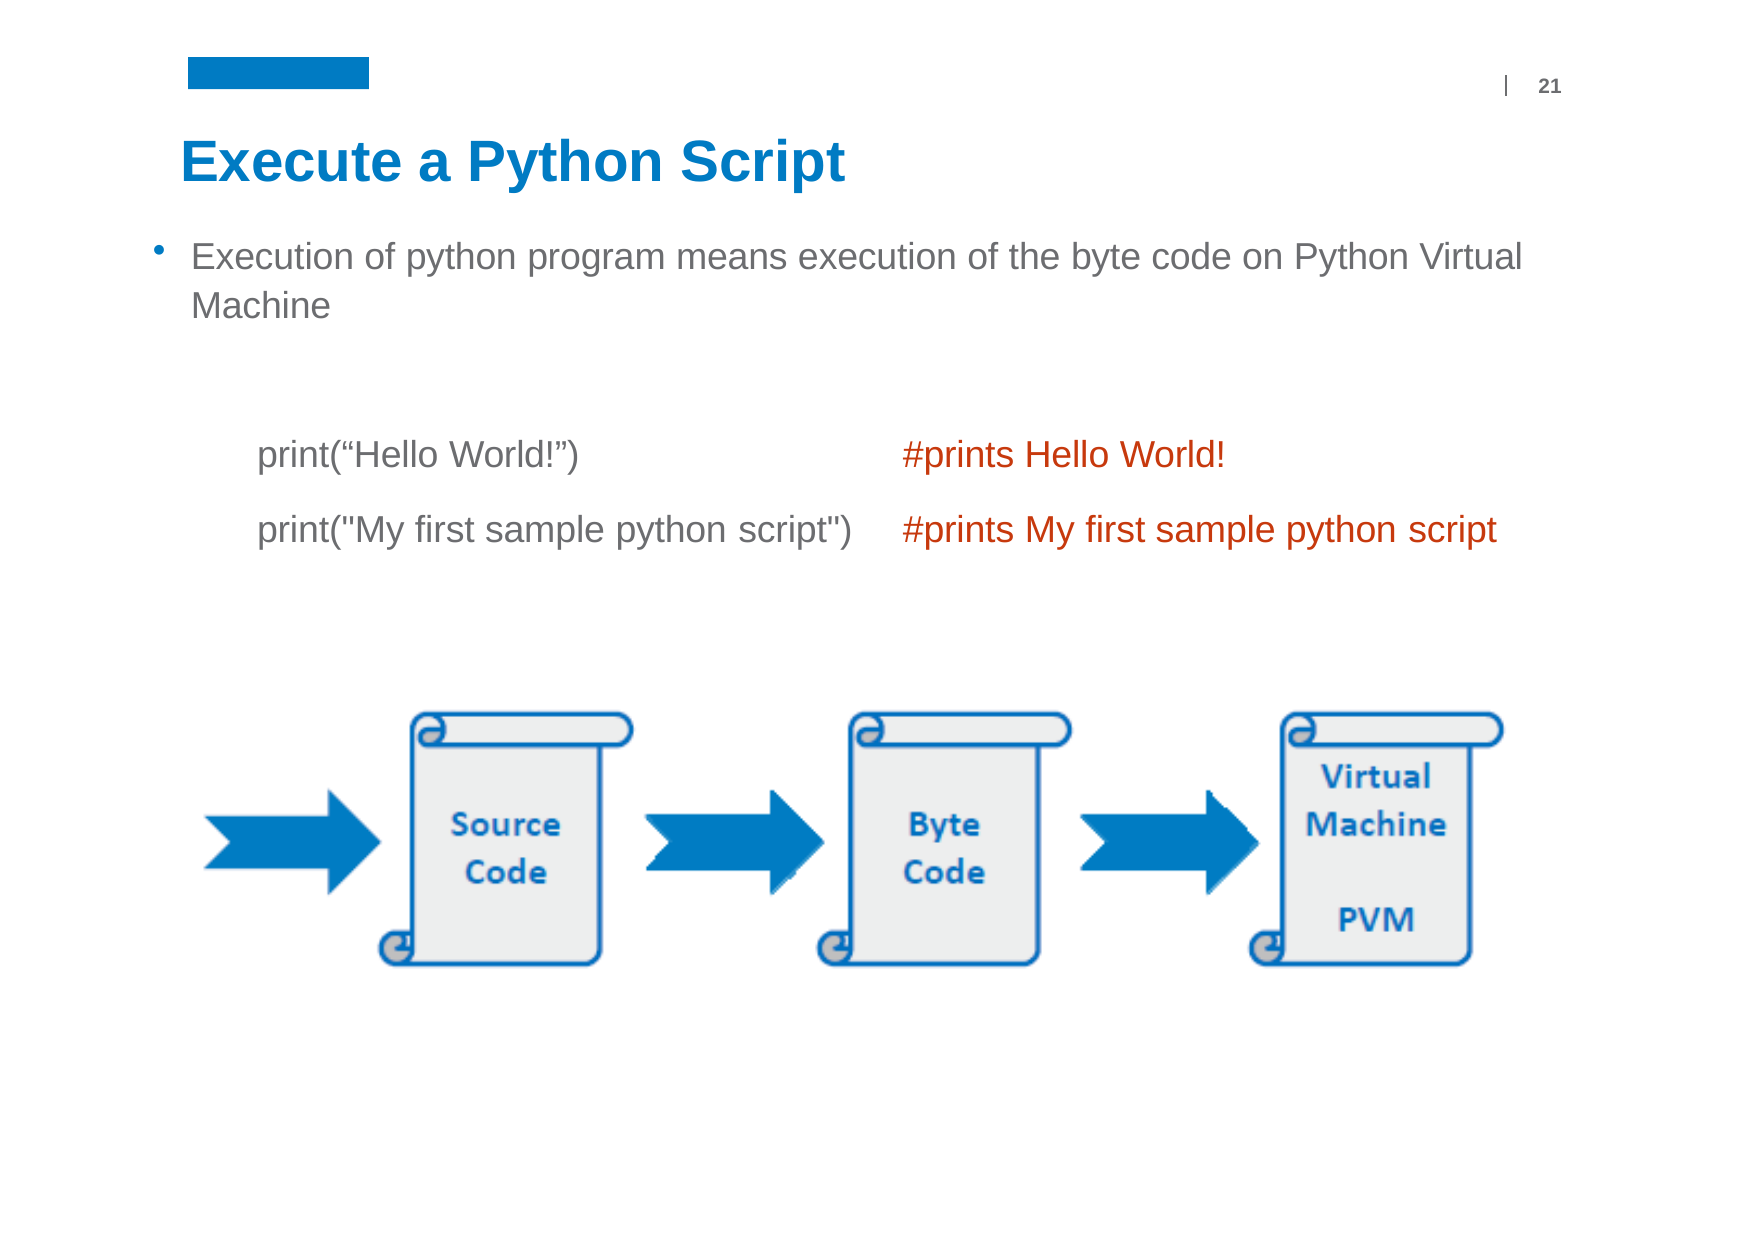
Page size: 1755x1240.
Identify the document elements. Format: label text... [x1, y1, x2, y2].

text_box print(“Hello World!”) print("My first sample python script") [255, 430, 859, 550]
text_box #prints Hello World! #prints My first sample python script [900, 430, 1503, 550]
title Execute a Python Script [154, 122, 1600, 330]
text_box 21 [1536, 72, 1564, 98]
text_box Execution of python program means execution of the byte code on Python Virtual Machine [150, 227, 1538, 327]
picture [187, 641, 1530, 1022]
